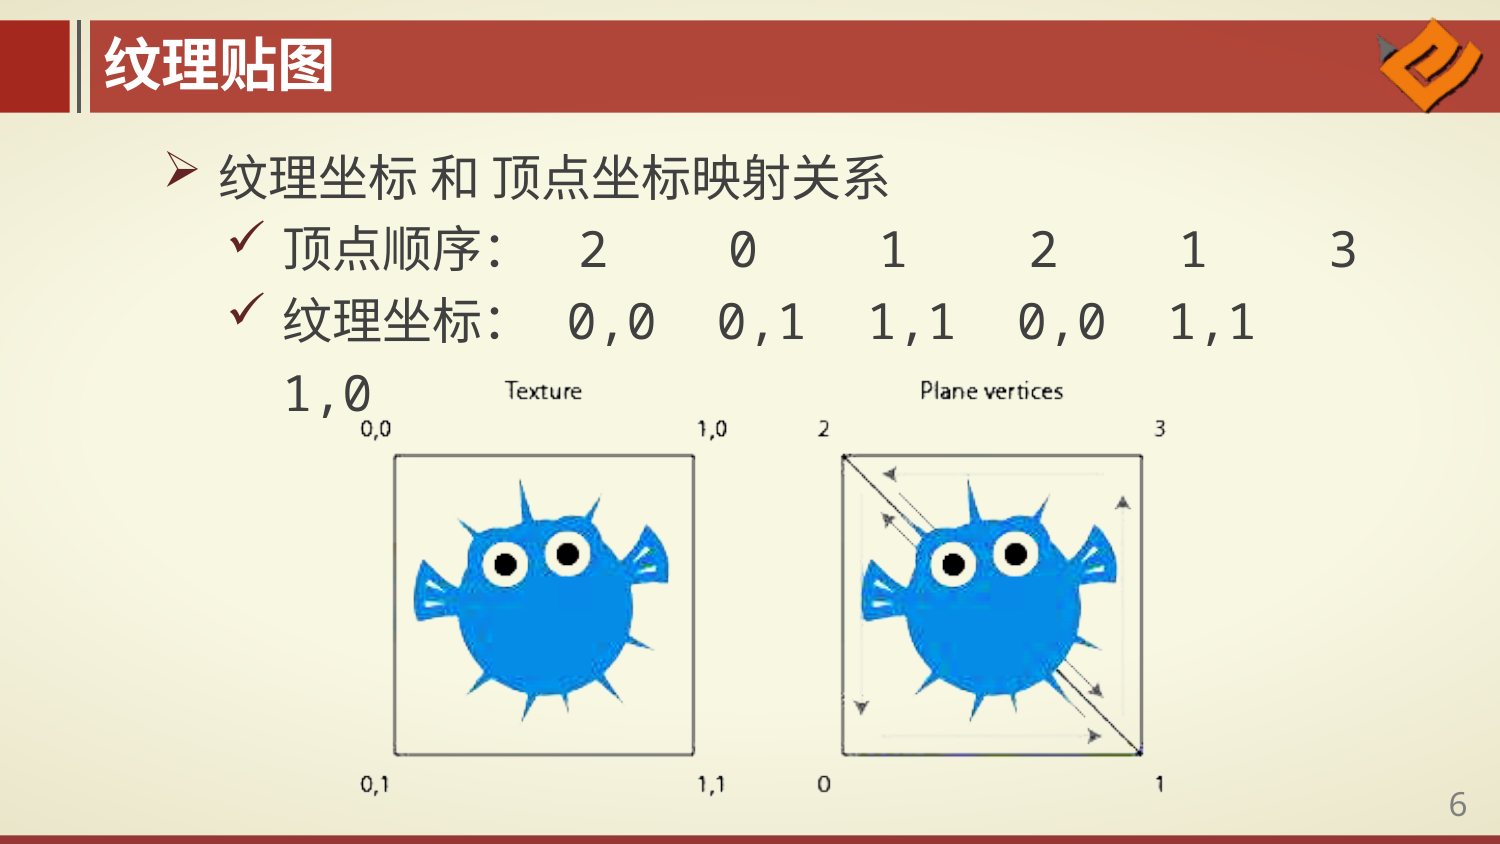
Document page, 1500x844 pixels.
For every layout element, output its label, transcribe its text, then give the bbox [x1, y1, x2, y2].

text_box 纹理贴图 [88, 20, 1046, 105]
text_box 纹理坐标 和 顶点坐标映射关系 顶点顺序： 2 0 1 2 1 3 纹理坐标： 0,0 0,1 1,1 0,0 1,1 1,0 [88, 126, 1376, 363]
picture [0, 0, 1500, 835]
